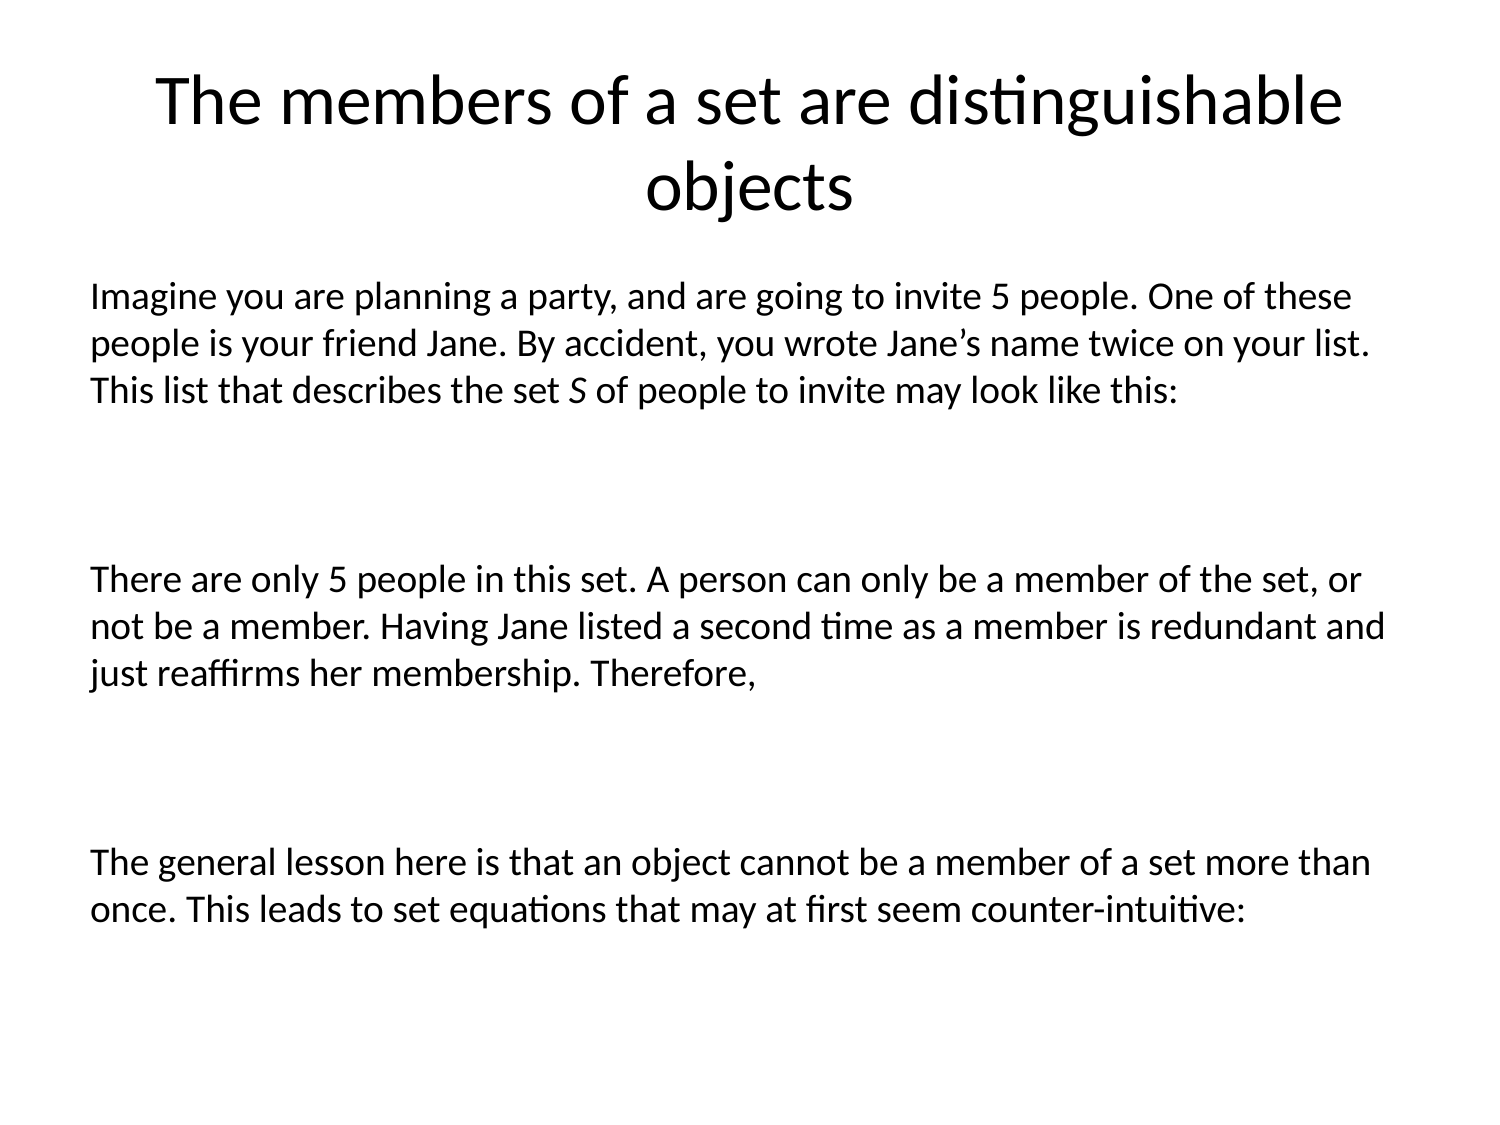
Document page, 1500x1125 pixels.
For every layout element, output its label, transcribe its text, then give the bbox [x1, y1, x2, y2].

title The members of a set are distinguishable objects [75, 45, 1425, 233]
